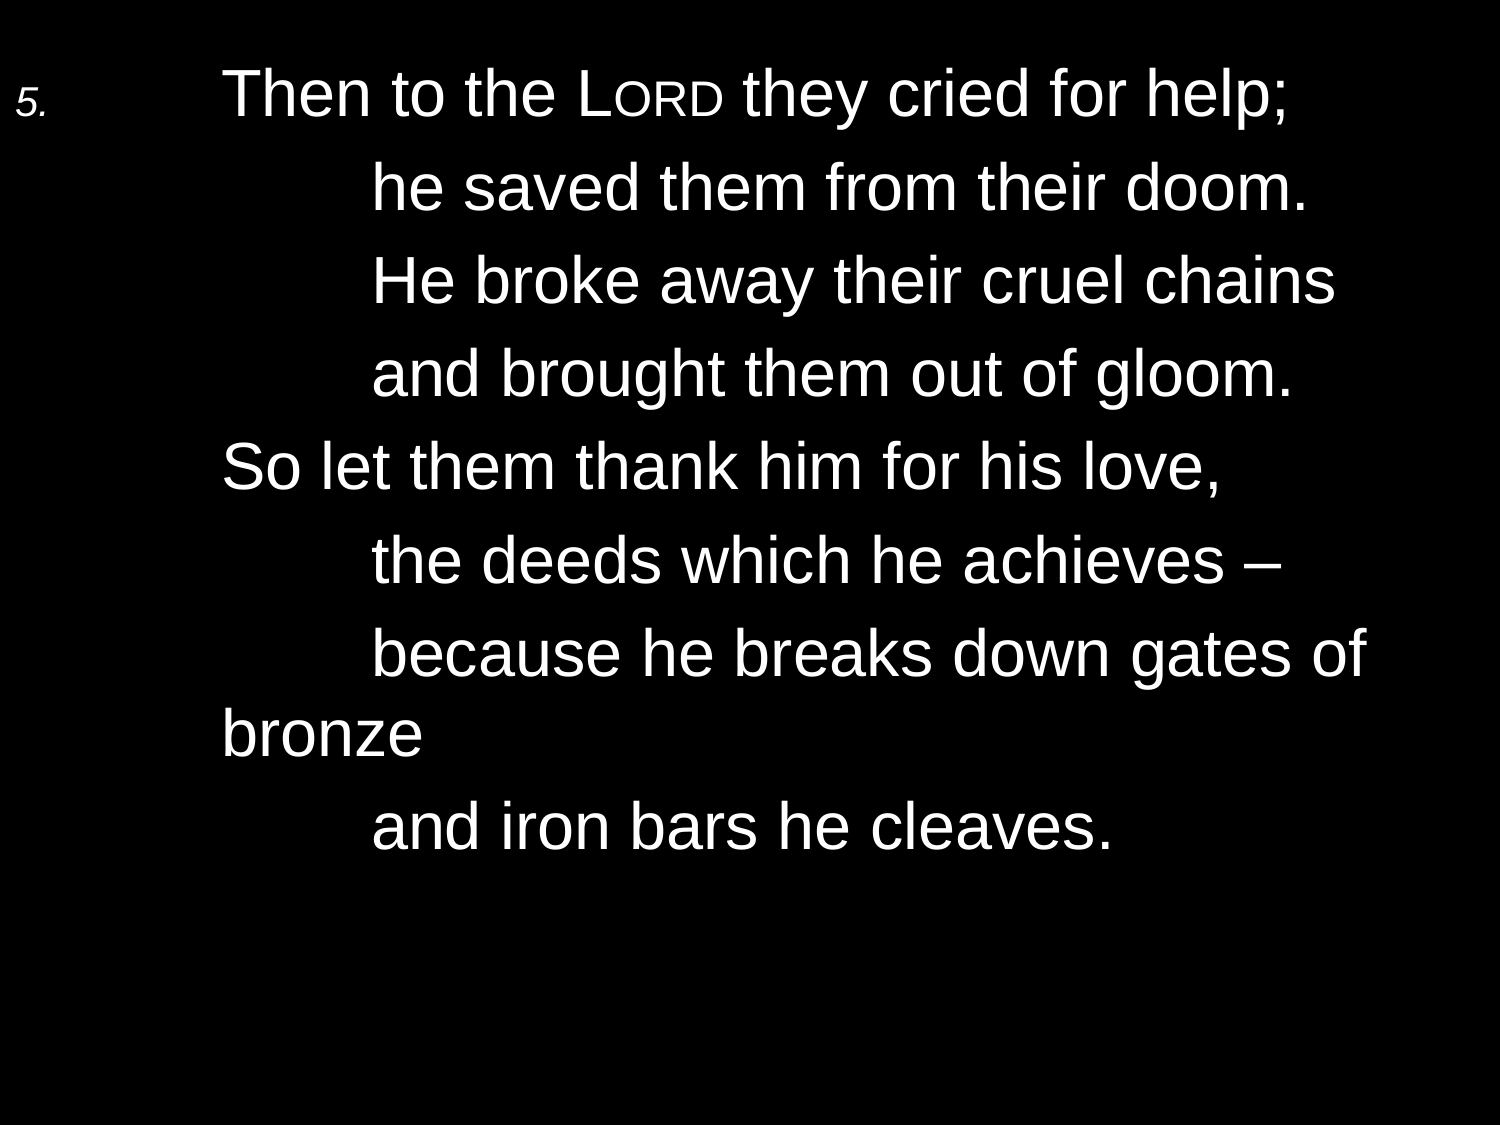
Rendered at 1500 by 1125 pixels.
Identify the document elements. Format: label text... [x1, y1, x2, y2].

list 5. Then to the Lord they cried for help; he saved them from their doom. He broke away their cruel chains and brought them out of gloom. So let them thank him for his love, the deeds which he achieves – because he breaks down gates of bronze and iron bars he cleaves. [0, 42, 1500, 1047]
